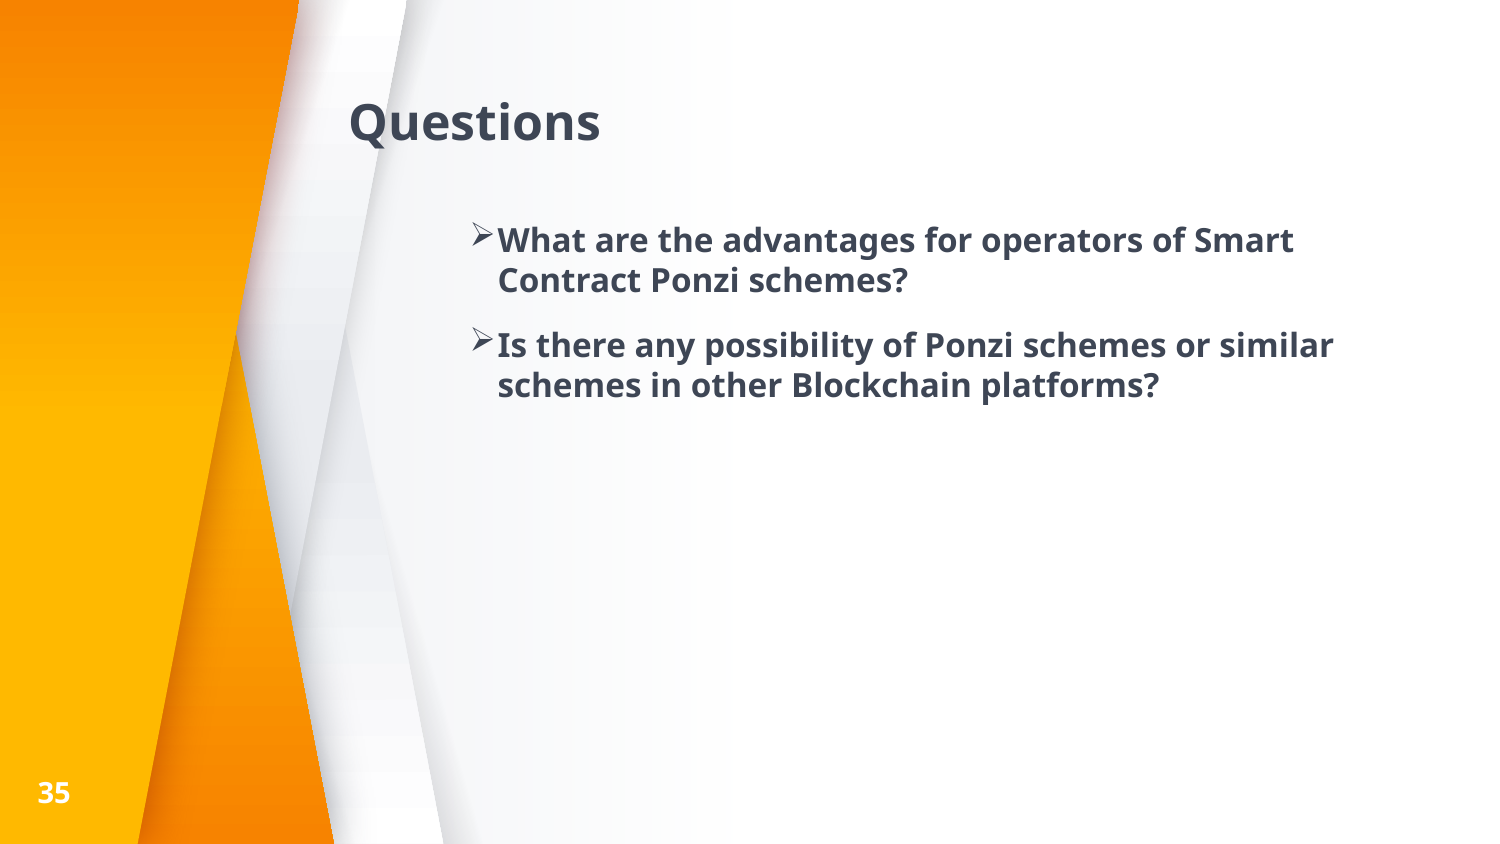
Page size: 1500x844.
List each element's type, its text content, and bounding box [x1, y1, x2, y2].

list What are the advantages for operators of Smart Contract Ponzi schemes? Is there any possibility of Ponzi schemes or similar schemes in other Blockchain platforms? [469, 219, 1366, 422]
slide_number 35 [37, 774, 99, 816]
title Questions [348, 85, 1301, 151]
